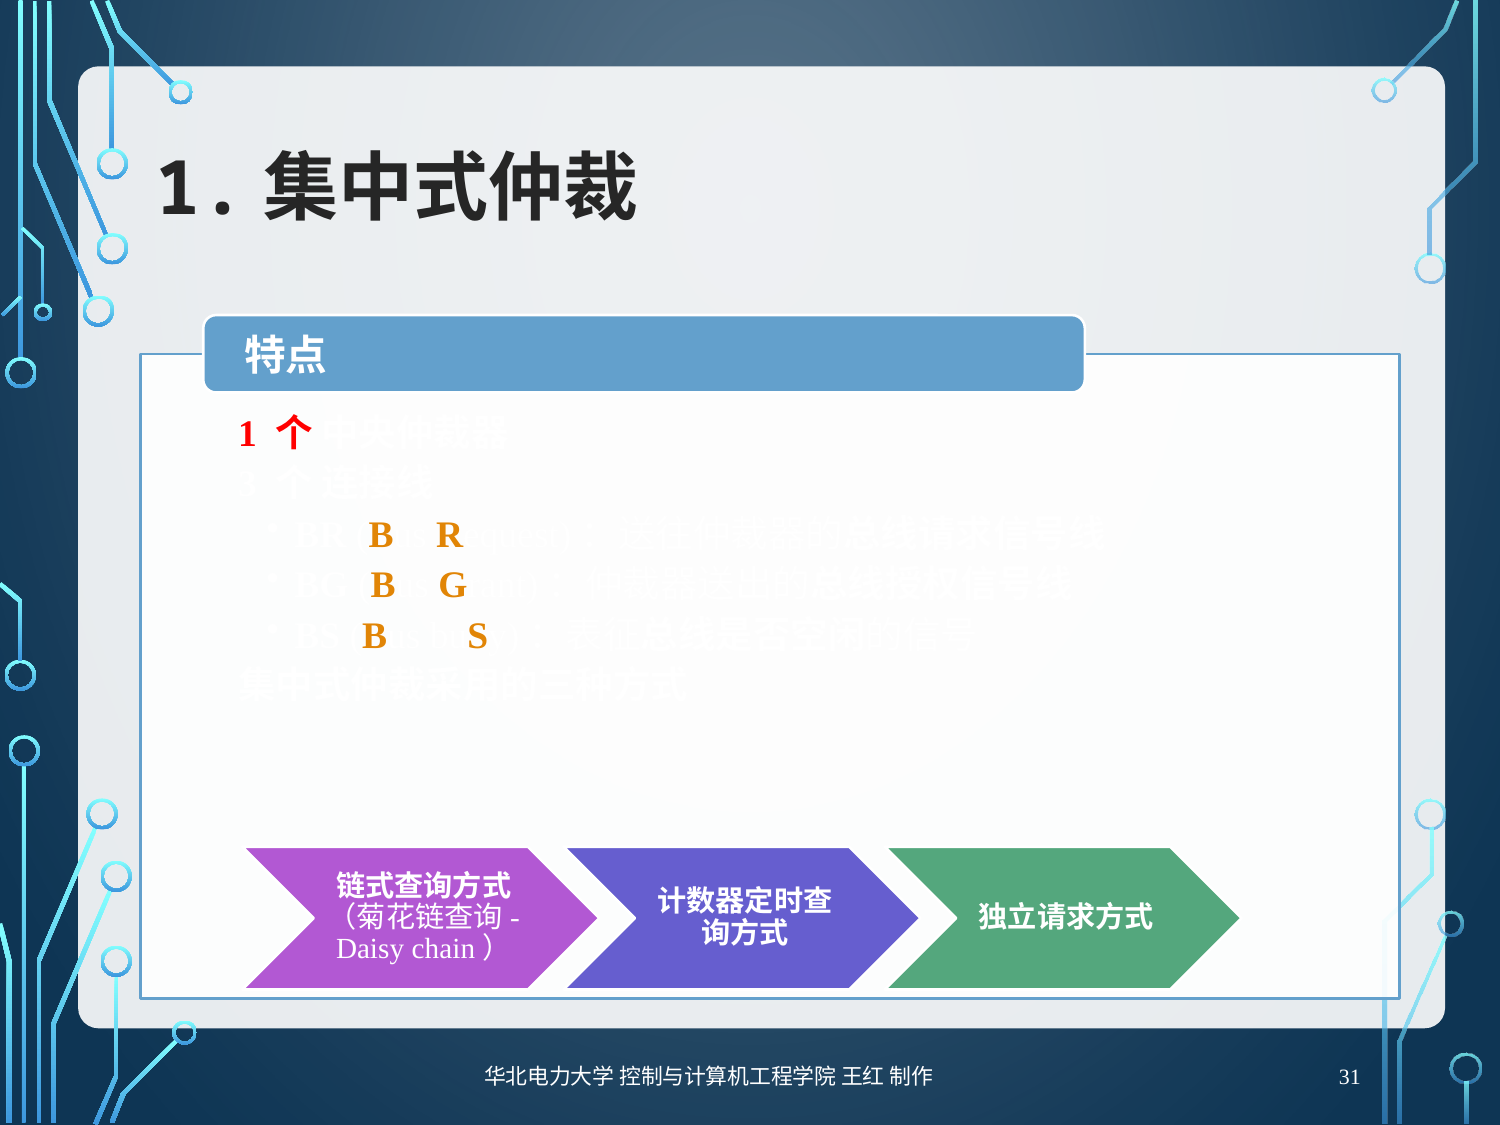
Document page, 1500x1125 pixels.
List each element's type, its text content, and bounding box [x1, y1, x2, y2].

slide_number 31 [1281, 1045, 1376, 1106]
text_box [241, 774, 1243, 1062]
footer 华北电力大学 控制与计算机工程学院 王红 制作 [324, 1062, 1093, 1106]
title 1.集中式仲裁 [140, 101, 1400, 279]
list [140, 314, 1400, 1000]
